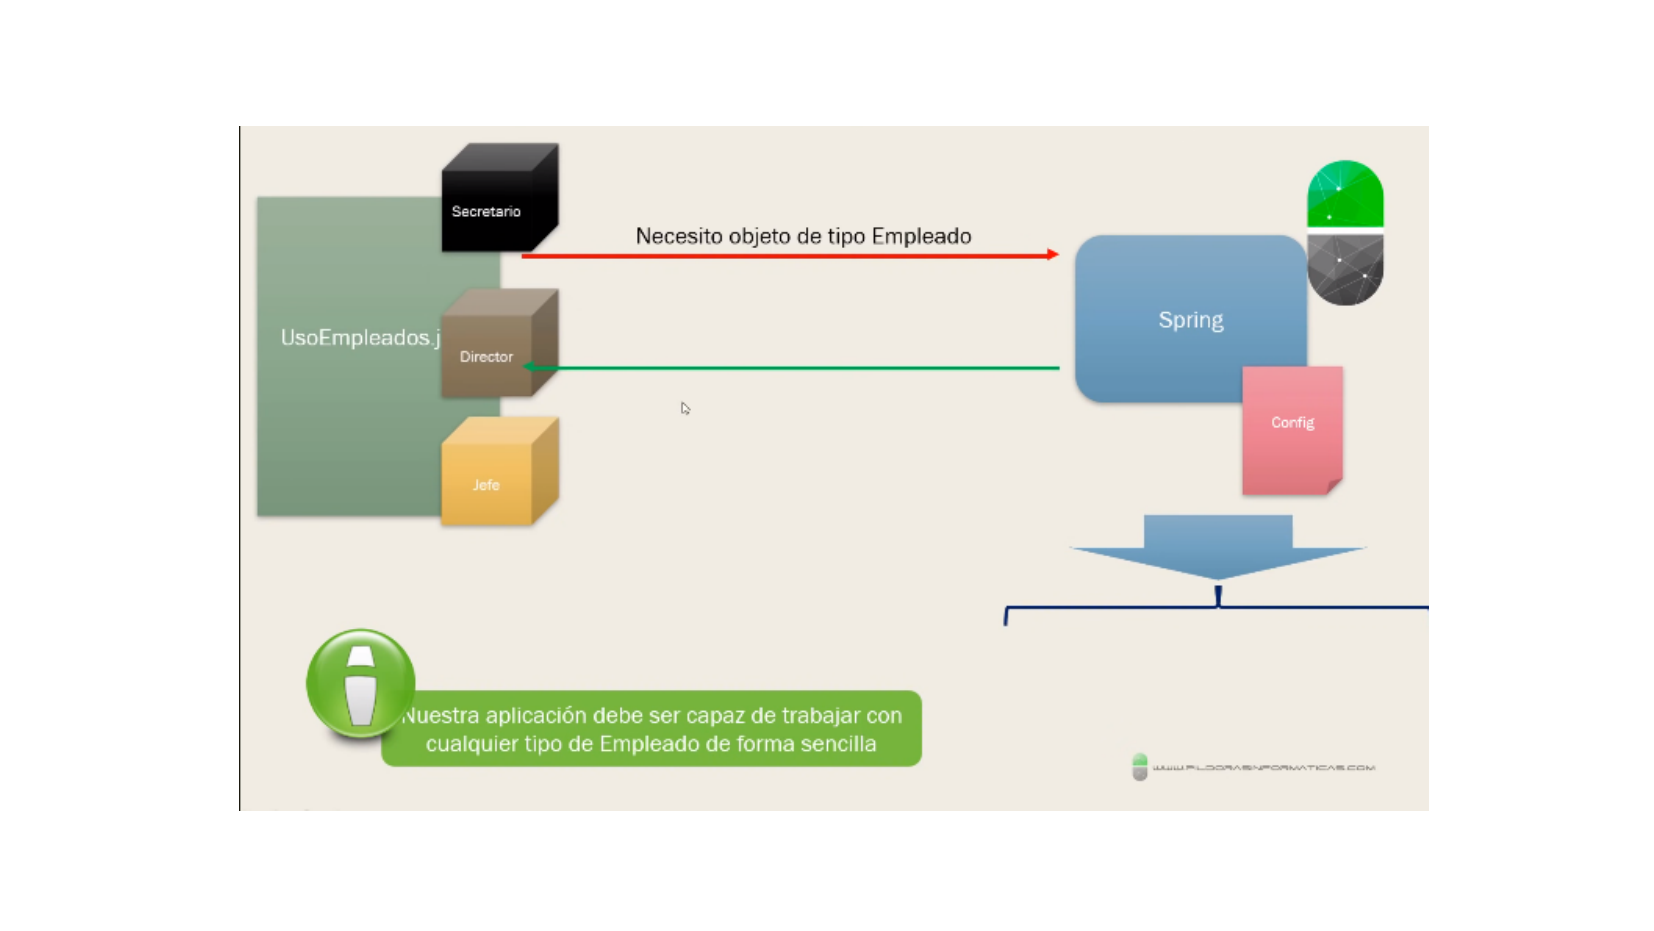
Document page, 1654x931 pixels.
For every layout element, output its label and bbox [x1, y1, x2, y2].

picture [239, 126, 1429, 812]
